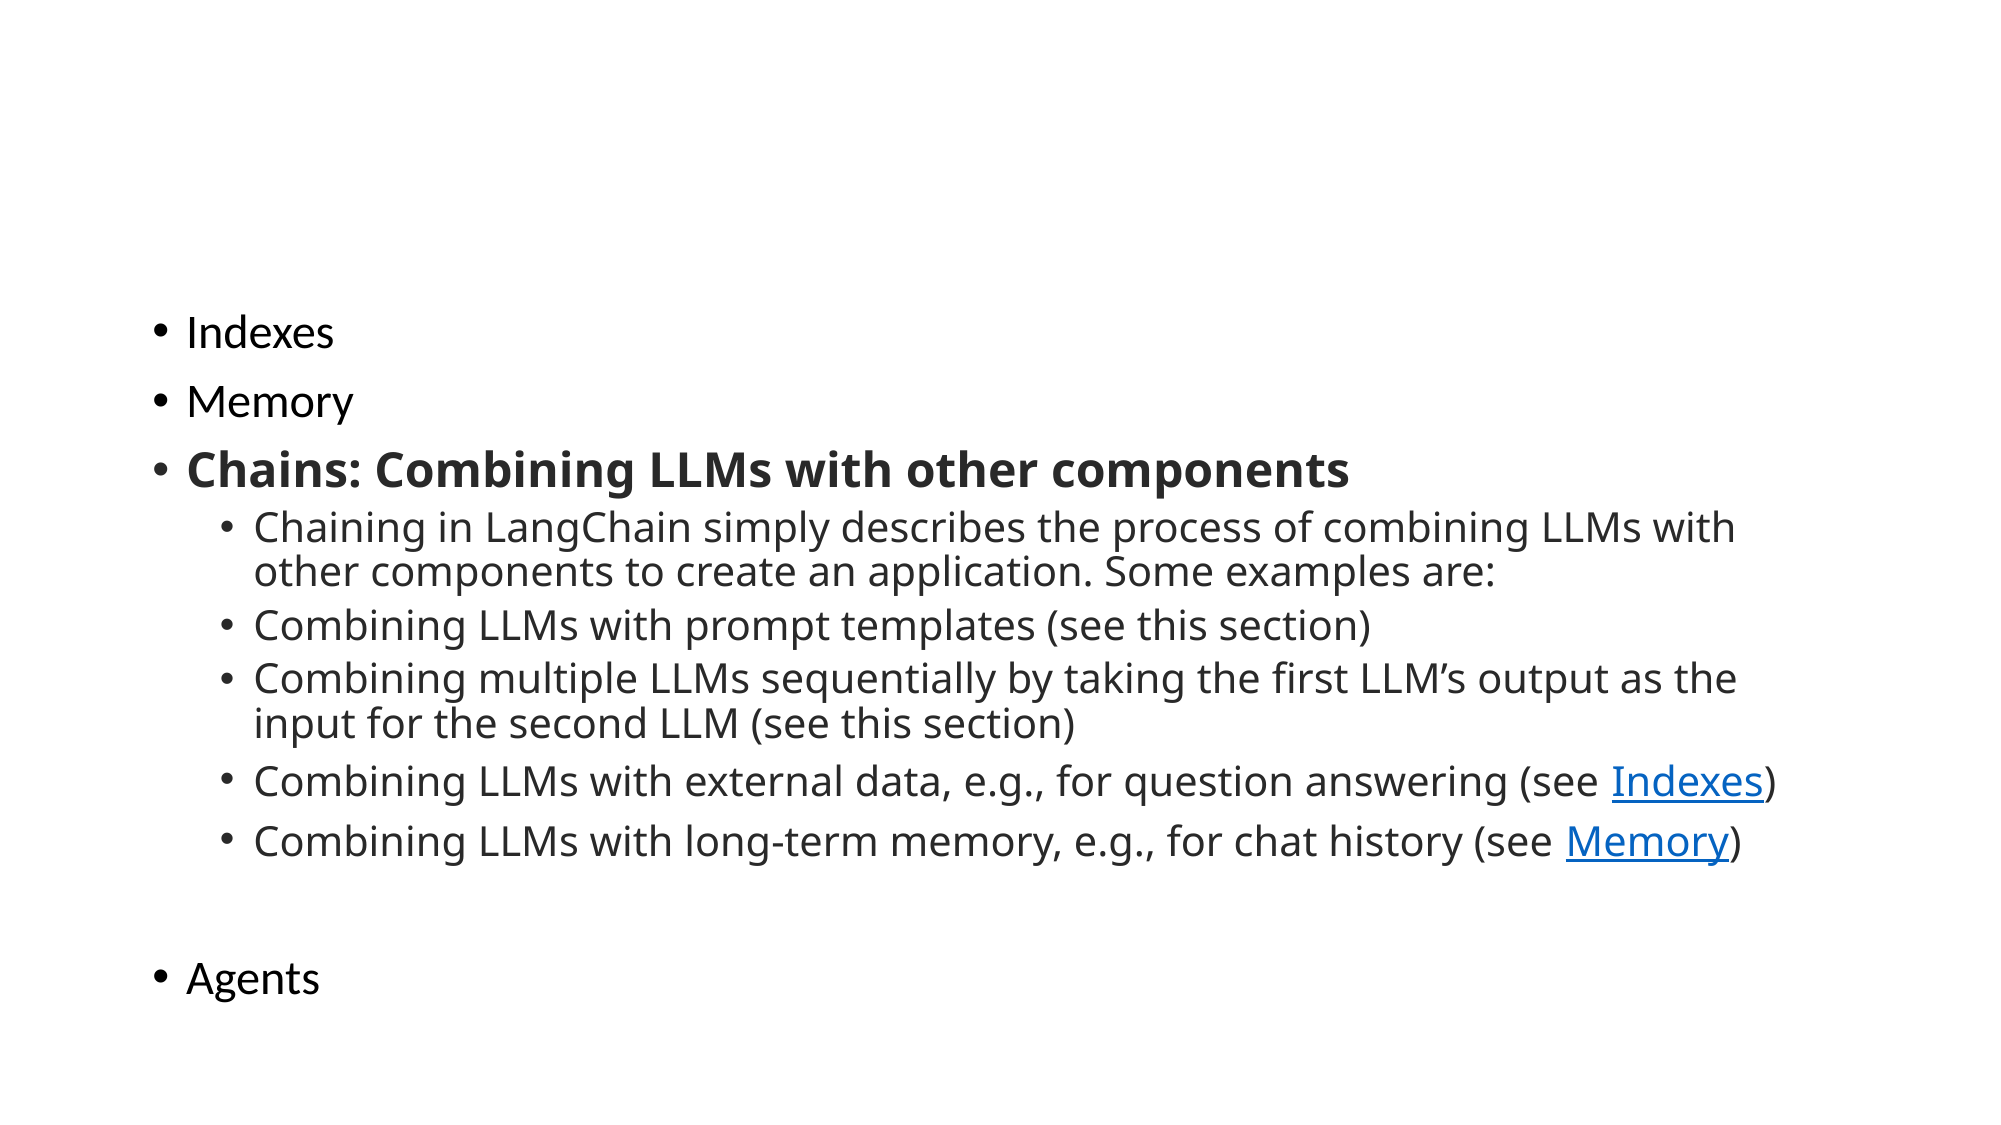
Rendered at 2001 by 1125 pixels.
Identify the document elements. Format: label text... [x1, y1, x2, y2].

list Indexes Memory Chains: Combining LLMs with other components Chaining in LangChain simply describes the process of combining LLMs with other components to create an application. Some examples are: Combining LLMs with prompt templates (see this section) Combining multiple LLMs sequentially by taking the first LLM’s output as the input for the second LLM (see this section) Combining LLMs with external data, e.g., for question answering (see Indexes) Combining LLMs with long-term memory, e.g., for chat history (see Memory) Agents [137, 299, 1863, 1014]
